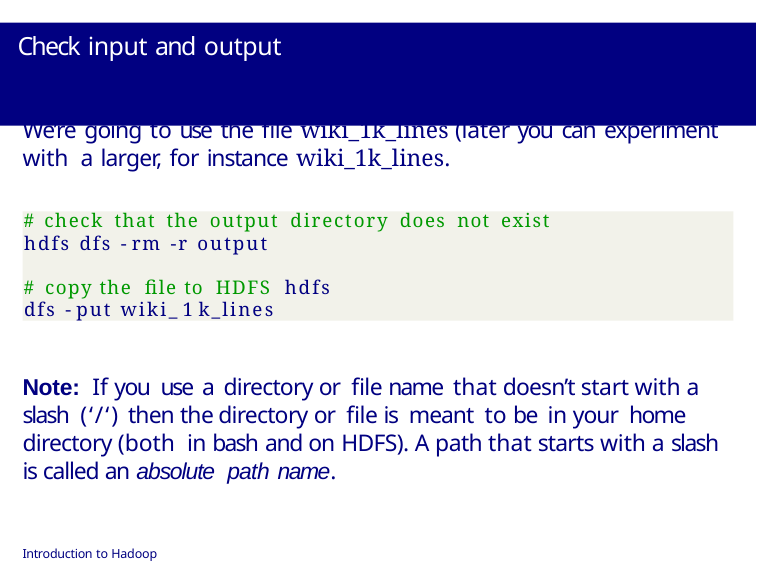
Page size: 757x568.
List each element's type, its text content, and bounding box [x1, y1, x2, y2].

text_box Note: If you use a directory or file name that doesn’t start with a slash (‘/‘) then the directory or file is meant to be in your home directory (both in bash and on HDFS). A path that starts with a slash is called an absolute path name. [20, 370, 736, 484]
title Check input and output [0, 22, 756, 126]
text_box # check that the output directory does not exist hdfs dfs - rm -r output # copy the file to HDFS hdfs dfs - put wiki_ 1 k_lines [22, 211, 734, 321]
text_box We’re going to use the file wiki_1k_lines (later you can experiment with a larger, for instance wiki_1k_lines. [20, 114, 733, 172]
footer Introduction to Hadoop [20, 544, 169, 568]
